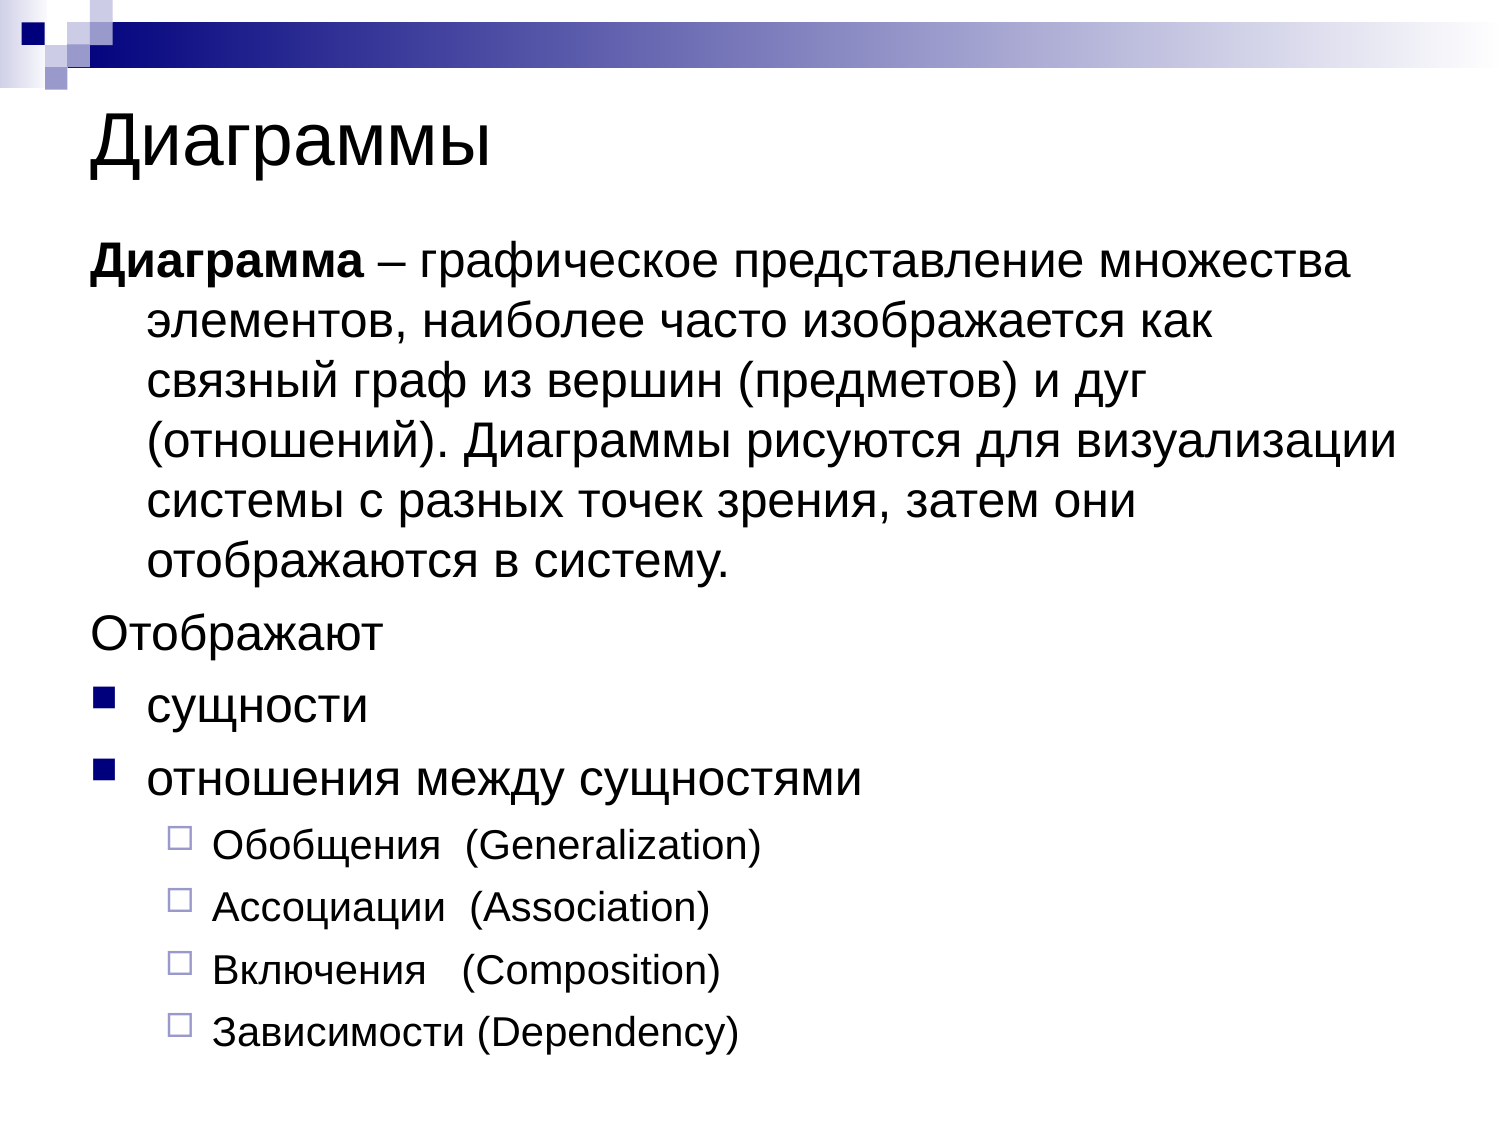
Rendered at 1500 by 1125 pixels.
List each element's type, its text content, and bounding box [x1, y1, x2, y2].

title Диаграммы [75, 75, 1425, 197]
list Диаграмма – графическое представление множества элементов, наиболее часто изображается как связный граф из вершин (предметов) и дуг (отношений). Диаграммы рисуются для визуализации системы с разных точек зрения, затем они отображаются в систему. Отображают сущности отношения между сущностями Обобщения (Generalization) Ассоциации (Association) Включения (Composition) Зависимости (Dependency) [75, 219, 1425, 1050]
